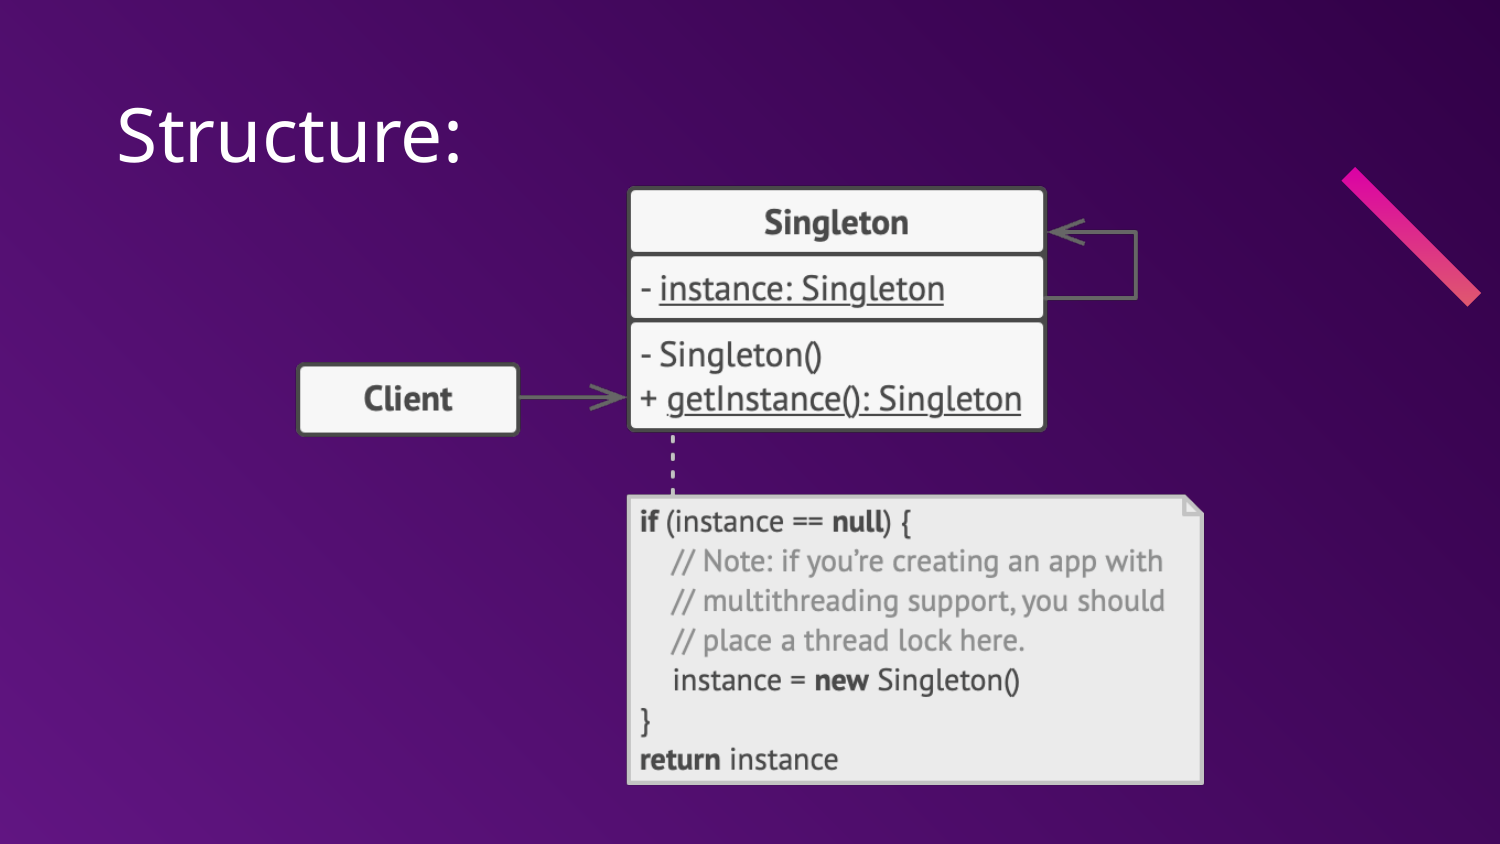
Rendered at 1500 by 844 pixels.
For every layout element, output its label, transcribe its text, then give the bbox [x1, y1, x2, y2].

title Structure: [101, 72, 1399, 167]
picture [276, 166, 1224, 805]
